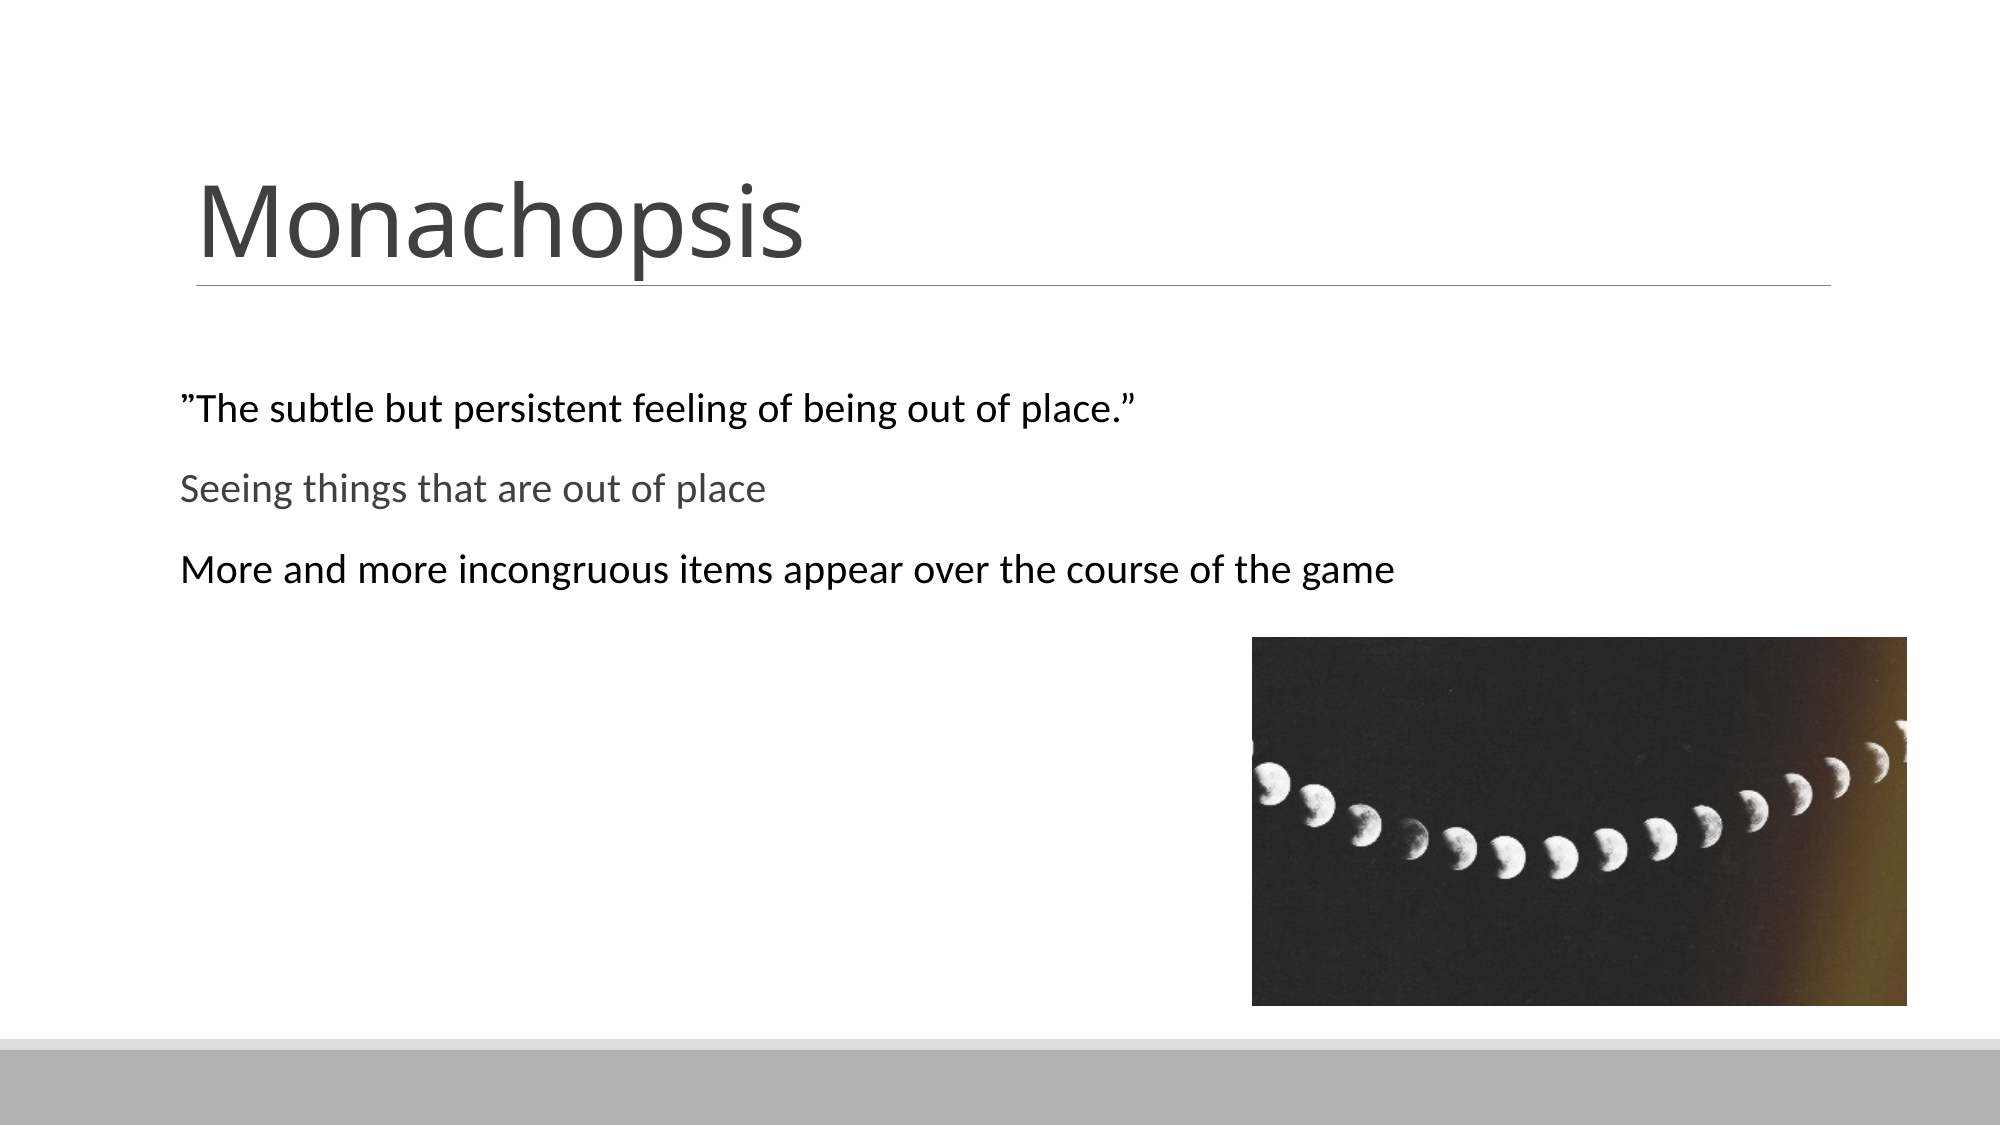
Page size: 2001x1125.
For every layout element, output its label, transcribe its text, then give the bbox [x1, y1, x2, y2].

list ”The subtle but persistent feeling of being out of place.” Seeing things that are out of place More and more incongruous items appear over the course of the game [180, 376, 1830, 1037]
picture [1251, 637, 1907, 1006]
title Monachopsis [180, 47, 1830, 285]
